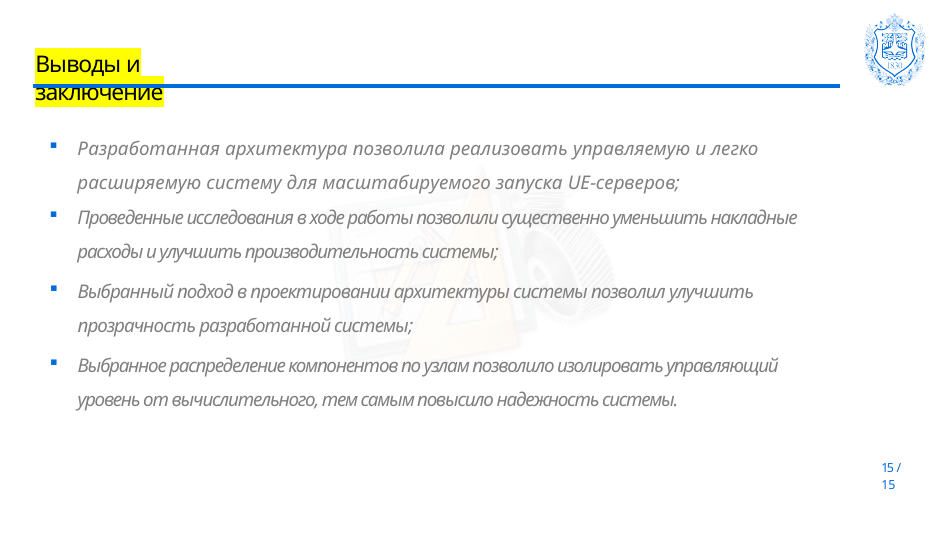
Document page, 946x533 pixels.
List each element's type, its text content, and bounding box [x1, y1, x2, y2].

title Выводы и заключение [33, 48, 253, 85]
title Выводы и заключение [33, 86, 253, 139]
slide_number 15 / 15 [874, 459, 917, 533]
picture [864, 13, 926, 86]
list Разработанная архитектура позволила реализовать управляемую и легко расширяемую систему для масштабируемого запуска UE-серверов; Проведенные исследования в ходе работы позволили существенно уменьшить накладные расходы и улучшить производительность системы; Выбранный подход в проектировании архитектуры системы позволил улучшить прозрачность разработанной системы; Выбранное распределение компонентов по узлам позволило изолировать управляющий уровень от вычислительного, тем самым повысило надежность системы. [37, 123, 835, 420]
